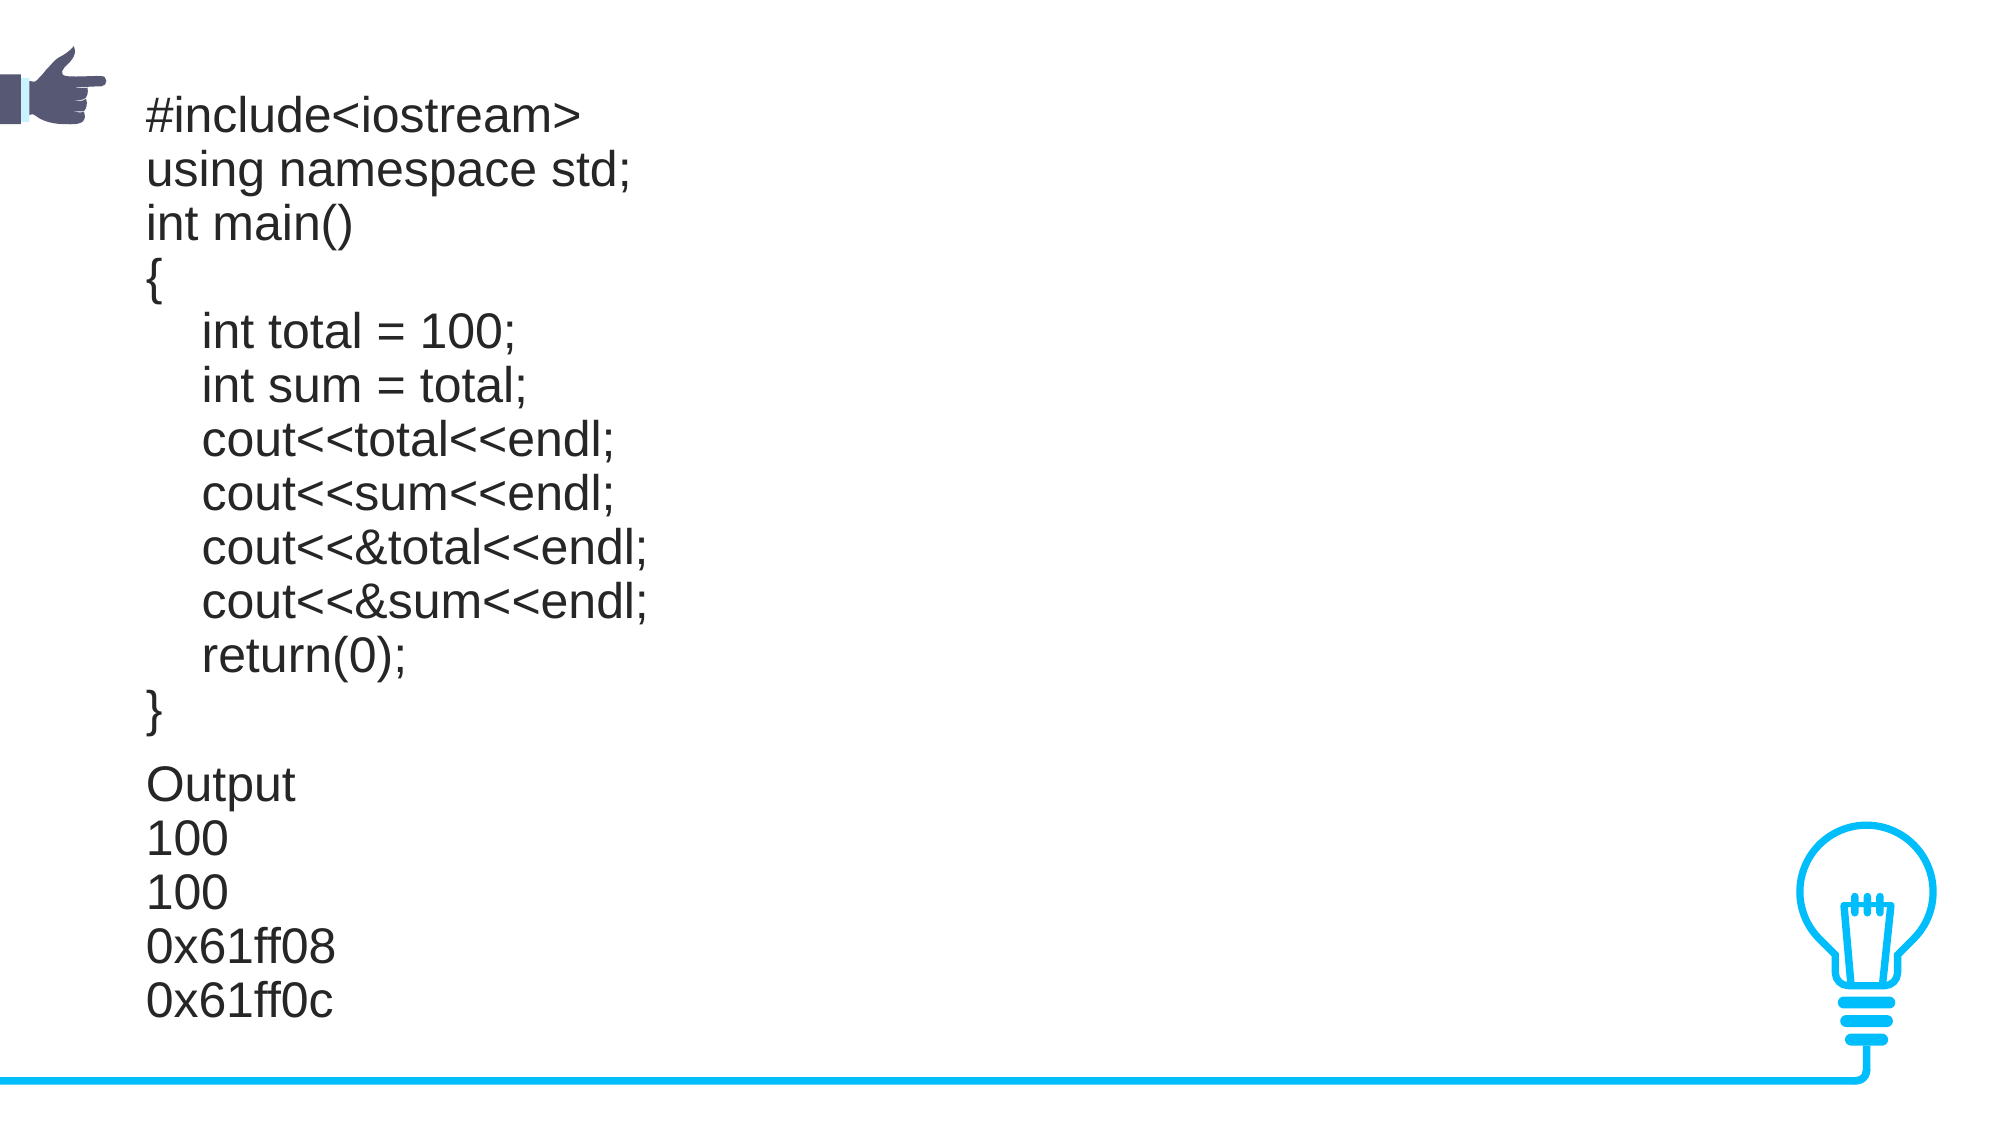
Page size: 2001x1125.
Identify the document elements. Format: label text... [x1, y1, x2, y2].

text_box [0, 46, 107, 125]
list #include<iostream> using namespace std; int main() { int total = 100; int sum = total; cout<<total<<endl; cout<<sum<<endl; cout<<&total<<endl; cout<<&sum<<endl; return(0); } Output 100 100 0x61ff08 0x61ff0c [130, 46, 1927, 1072]
